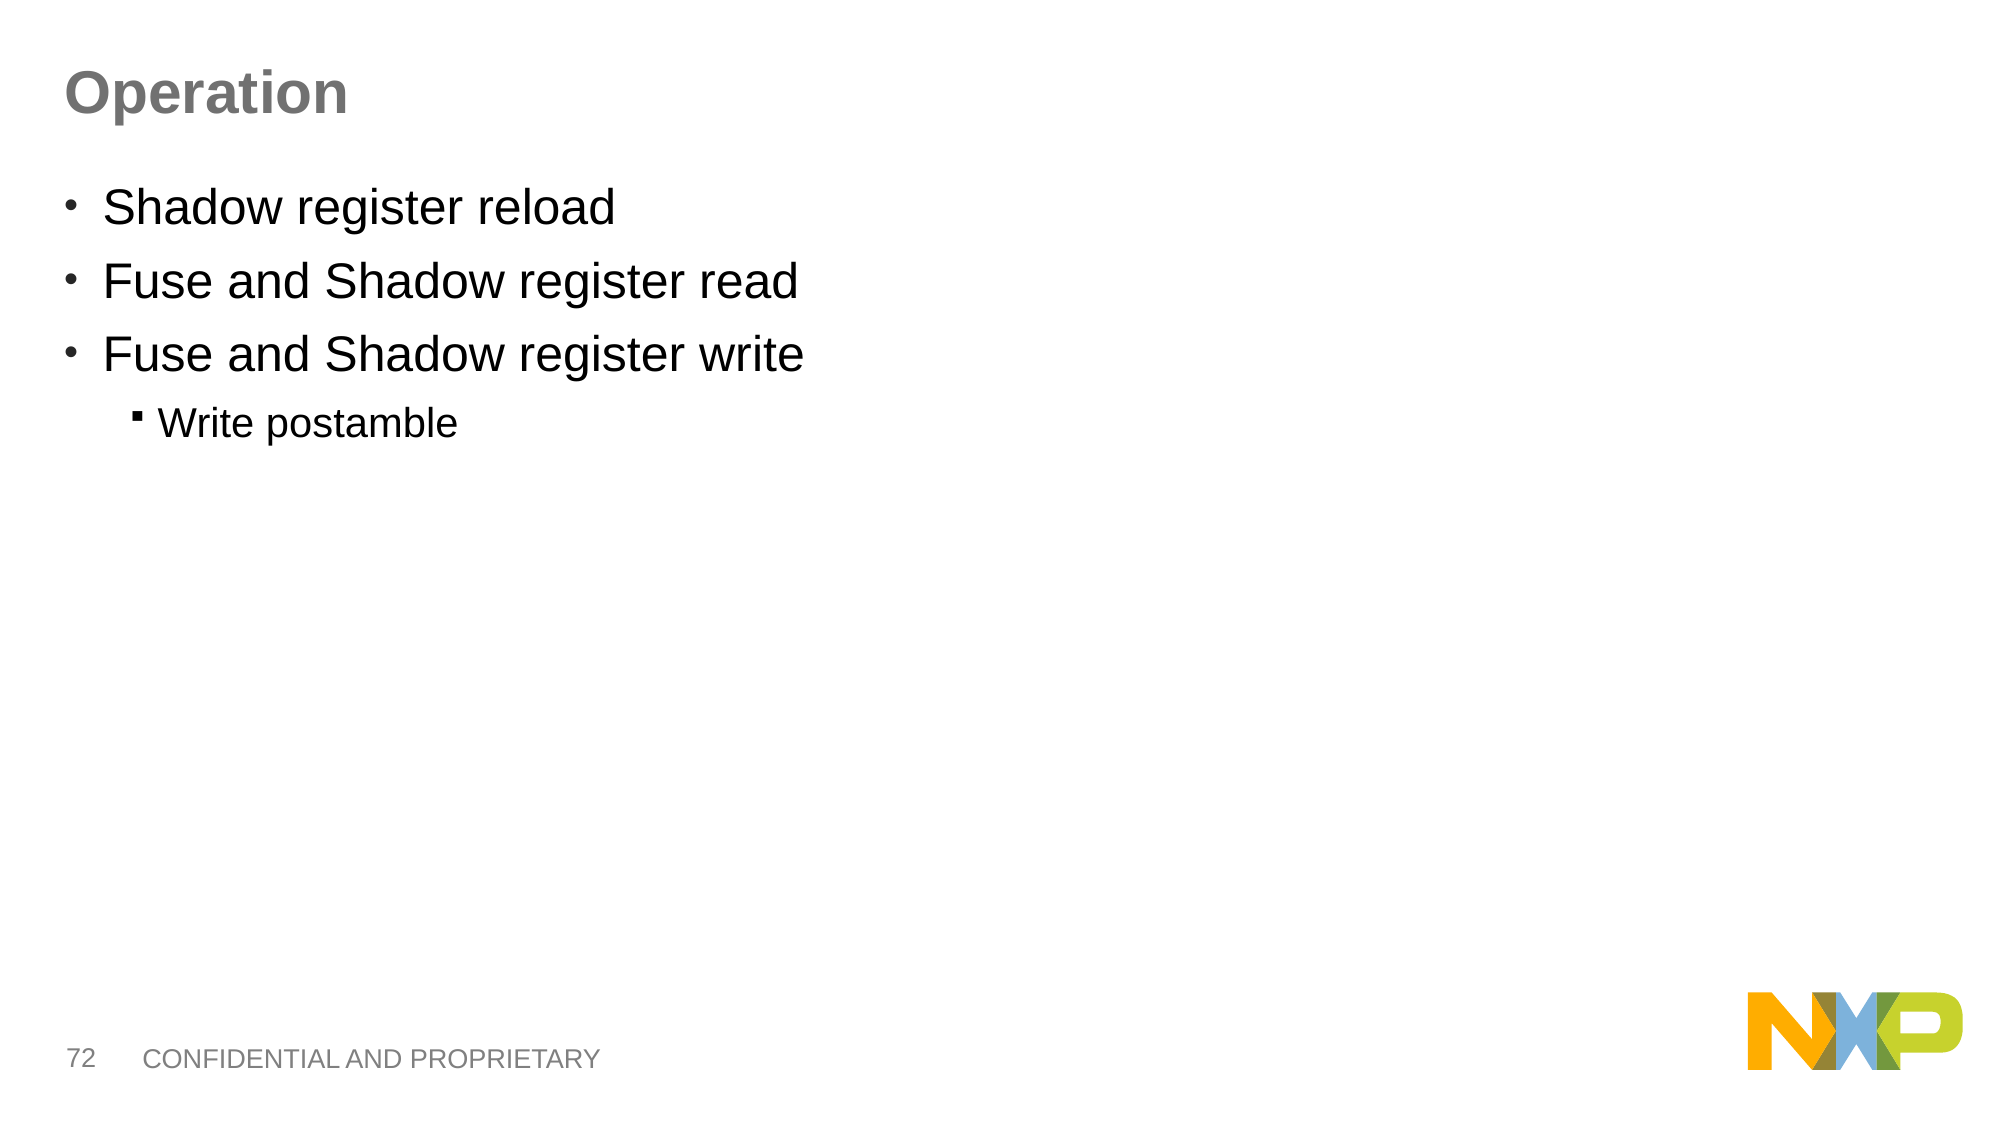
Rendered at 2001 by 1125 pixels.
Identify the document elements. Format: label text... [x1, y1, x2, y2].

list Shadow register reload Fuse and Shadow register read Fuse and Shadow register write Write postamble [49, 167, 1963, 933]
title Operation [48, 45, 1963, 154]
